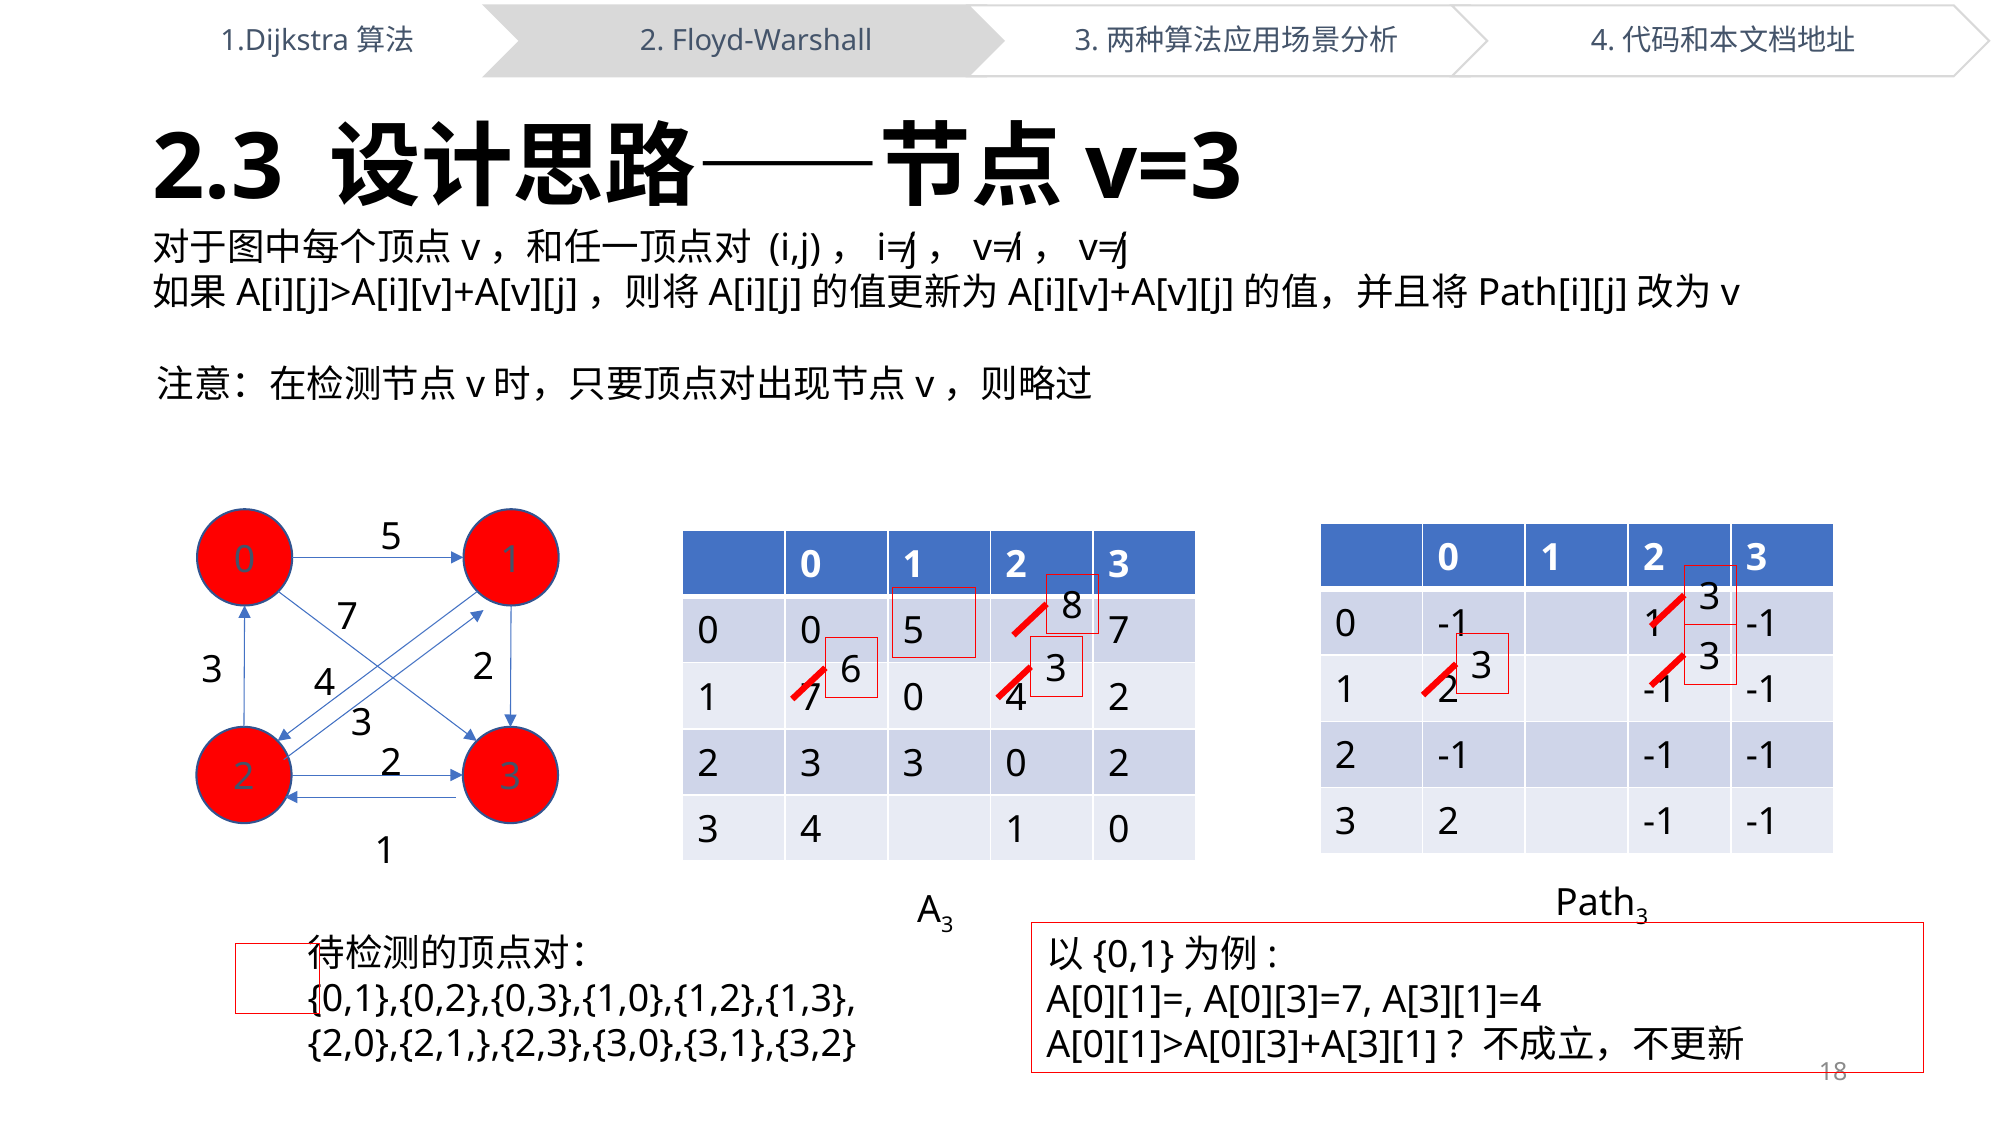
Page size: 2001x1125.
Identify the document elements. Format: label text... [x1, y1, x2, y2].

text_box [792, 637, 878, 699]
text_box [185, 504, 1667, 1073]
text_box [1013, 573, 1099, 636]
title 2.3 设计思路——节点v=3 [137, 77, 1863, 215]
text_box 对于图中每个顶点v，和任一顶点对 (i,j)，i≠j，v≠i，v≠j 如果A[i][j]>A[i][v]+A[v][j]，则将A[i][j]的值更新为A[i][v]+A[v][j]的值，并且将Path[i][j]改为v [137, 215, 1910, 321]
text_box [1650, 624, 1737, 686]
slide_number 18 [1667, 1042, 1863, 1072]
slide_number 18 [1412, 1073, 1863, 1103]
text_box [997, 636, 1083, 698]
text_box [1650, 565, 1737, 624]
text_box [1422, 633, 1509, 695]
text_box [0, 5, 1991, 77]
text_box 注意：在检测节点v时，只要顶点对出现节点v，则略过 [142, 352, 1109, 413]
